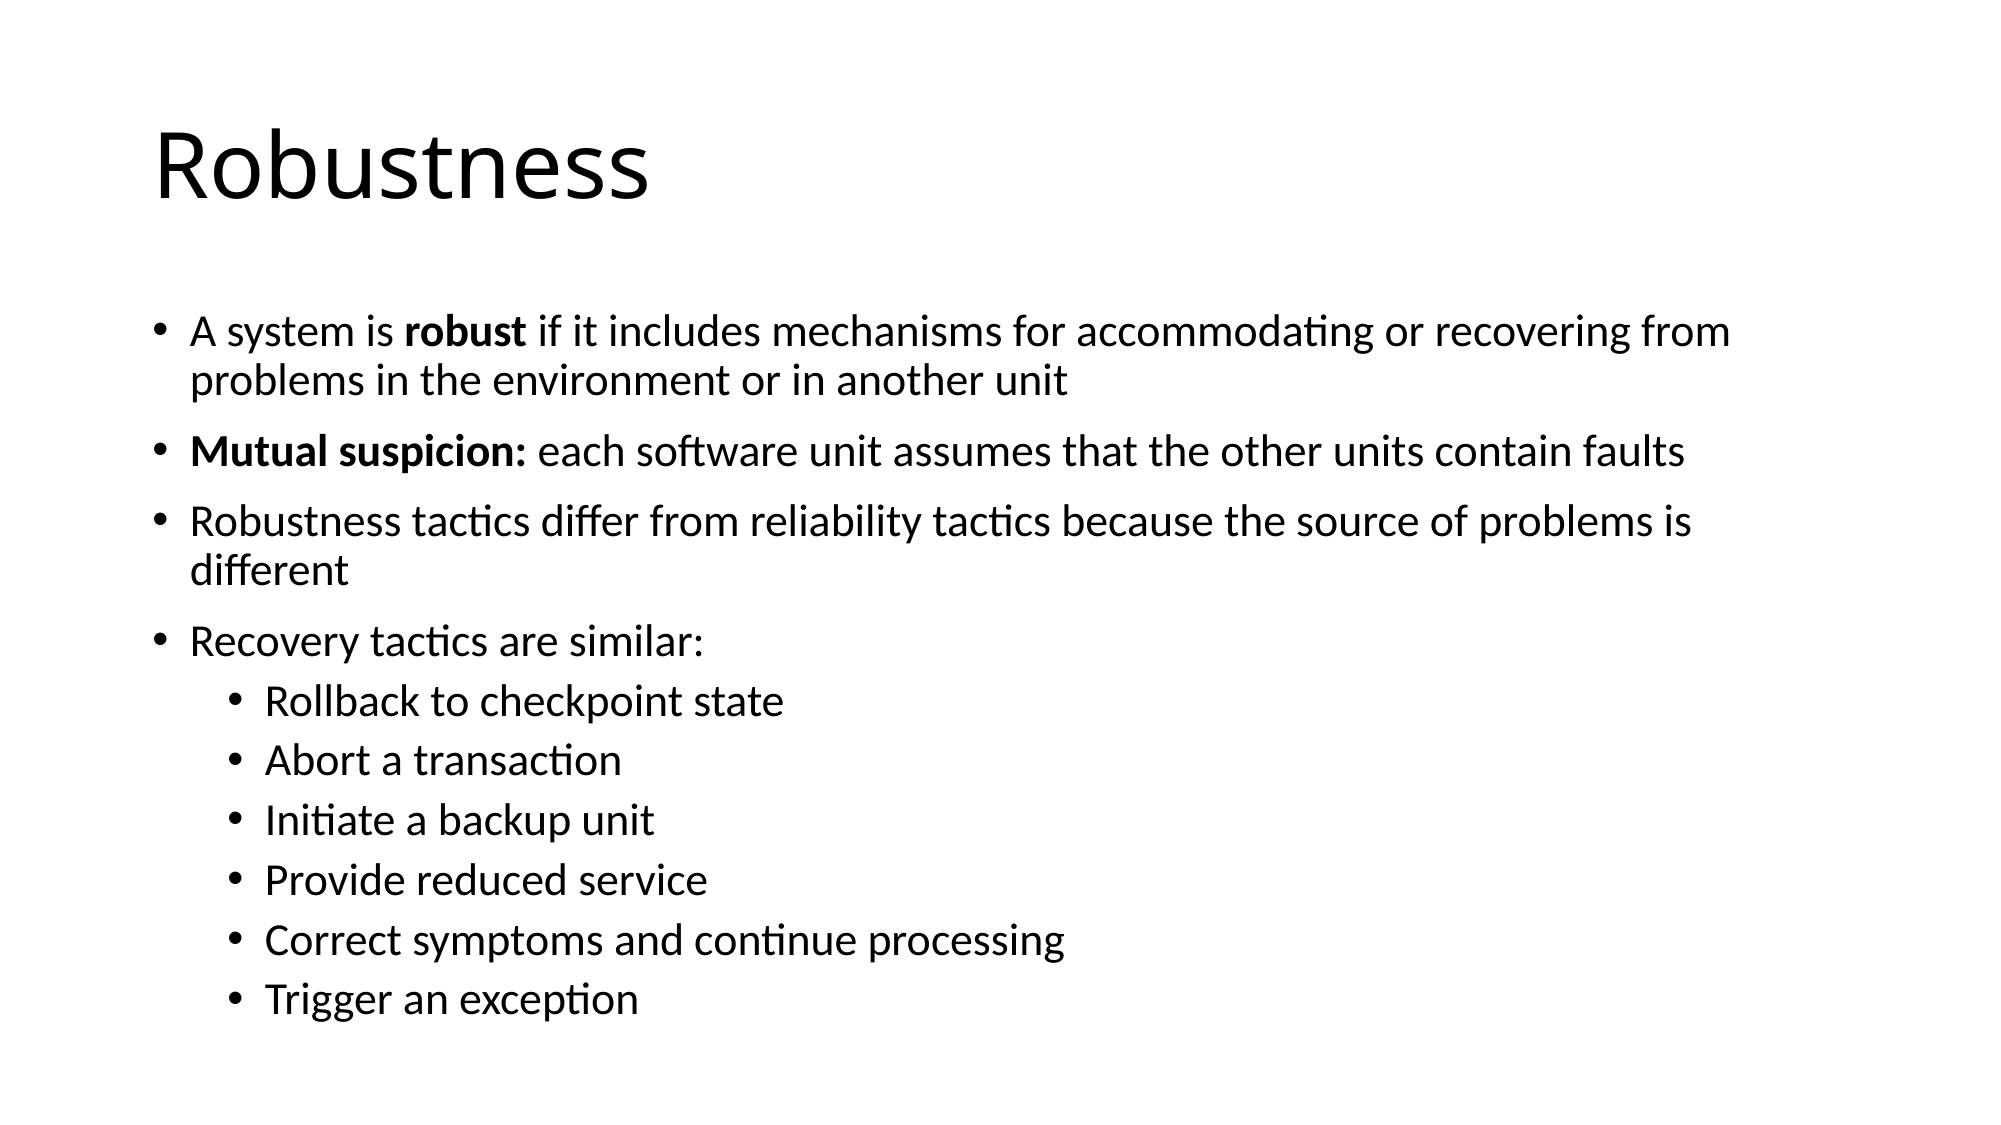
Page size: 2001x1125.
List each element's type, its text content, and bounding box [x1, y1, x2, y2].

title Robustness [137, 59, 1863, 278]
list A system is robust if it includes mechanisms for accommodating or recovering from problems in the environment or in another unit Mutual suspicion: each software unit assumes that the other units contain faults Robustness tactics differ from reliability tactics because the source of problems is different Recovery tactics are similar: Rollback to checkpoint state Abort a transaction Initiate a backup unit Provide reduced service Correct symptoms and continue processing Trigger an exception [137, 299, 1863, 1103]
